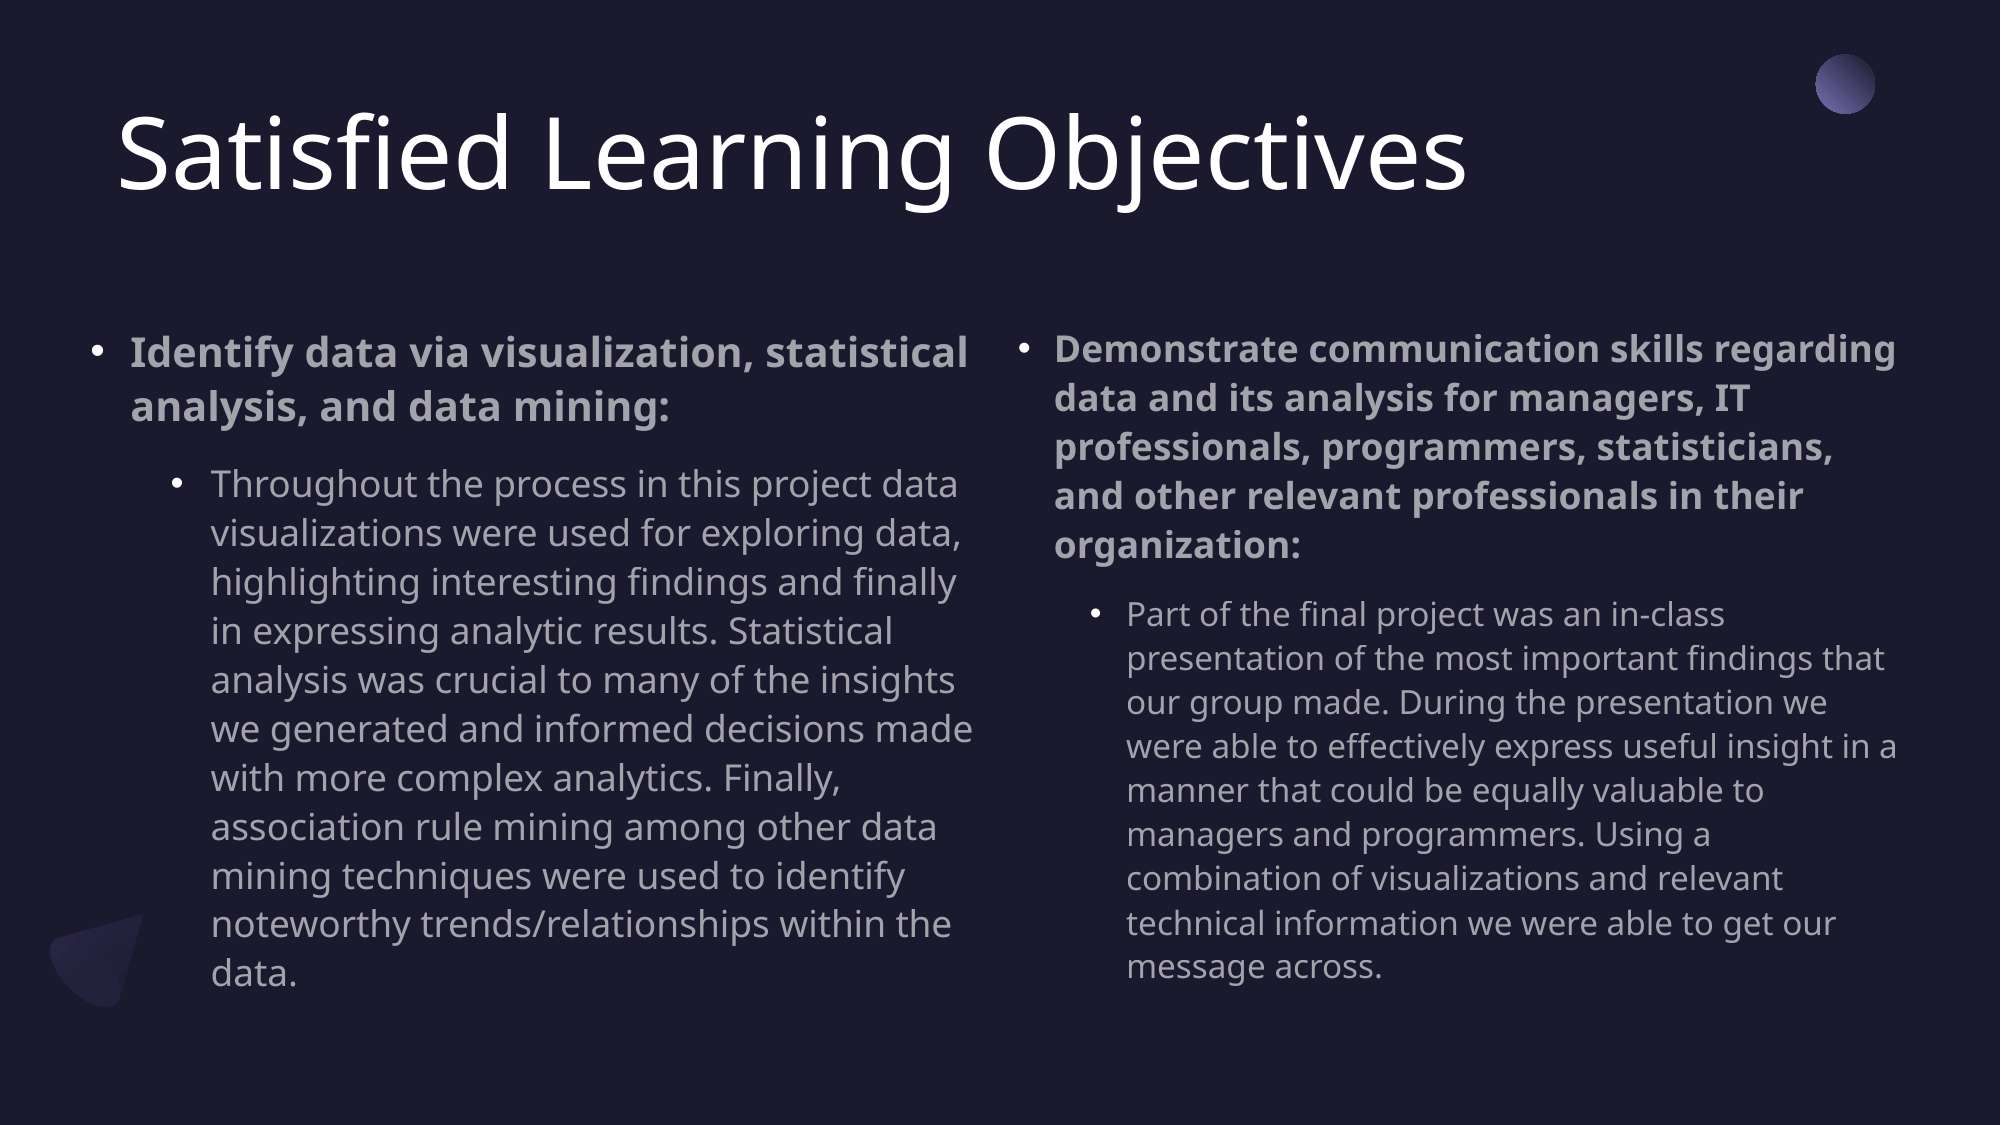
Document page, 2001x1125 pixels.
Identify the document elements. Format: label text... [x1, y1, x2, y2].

title Satisfied Learning Objectives [90, 90, 1910, 248]
list Identify data via visualization, statistical analysis, and data mining: Throughout the process in this project data visualizations were used for exploring data, highlighting interesting findings and finally in expressing analytic results. Statistical analysis was crucial to many of the insights we generated and informed decisions made with more complex analytics. Finally, association rule mining among other data mining techniques were used to identify noteworthy trends/relationships within the data. [90, 320, 982, 1000]
list Demonstrate communication skills regarding data and its analysis for managers, IT professionals, programmers, statisticians, and other relevant professionals in their organization: Part of the final project was an in-class presentation of the most important findings that our group made. During the presentation we were able to effectively express useful insight in a manner that could be equally valuable to managers and programmers. Using a combination of visualizations and relevant technical information we were able to get our message across. [1017, 320, 1910, 1000]
